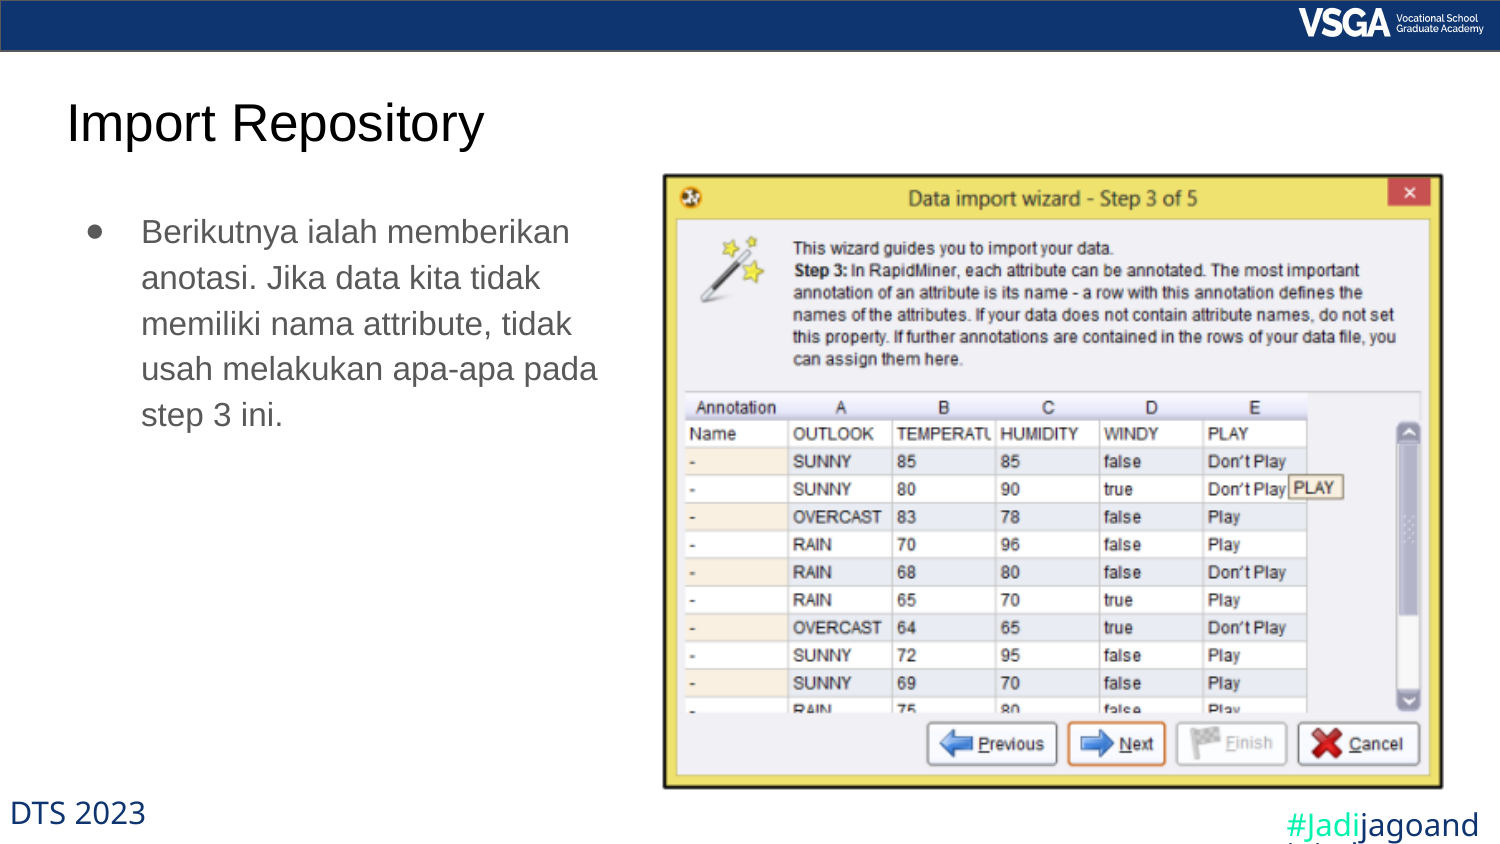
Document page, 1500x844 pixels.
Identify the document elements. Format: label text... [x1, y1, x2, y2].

title Import Repository [51, 72, 1449, 167]
picture [1284, 0, 1498, 79]
picture [657, 172, 1450, 794]
list Berikutnya ialah memberikan anotasi. Jika data kita tidak memiliki nama attribute, tidak usah melakukan apa-apa pada step 3 ini. [51, 189, 615, 750]
